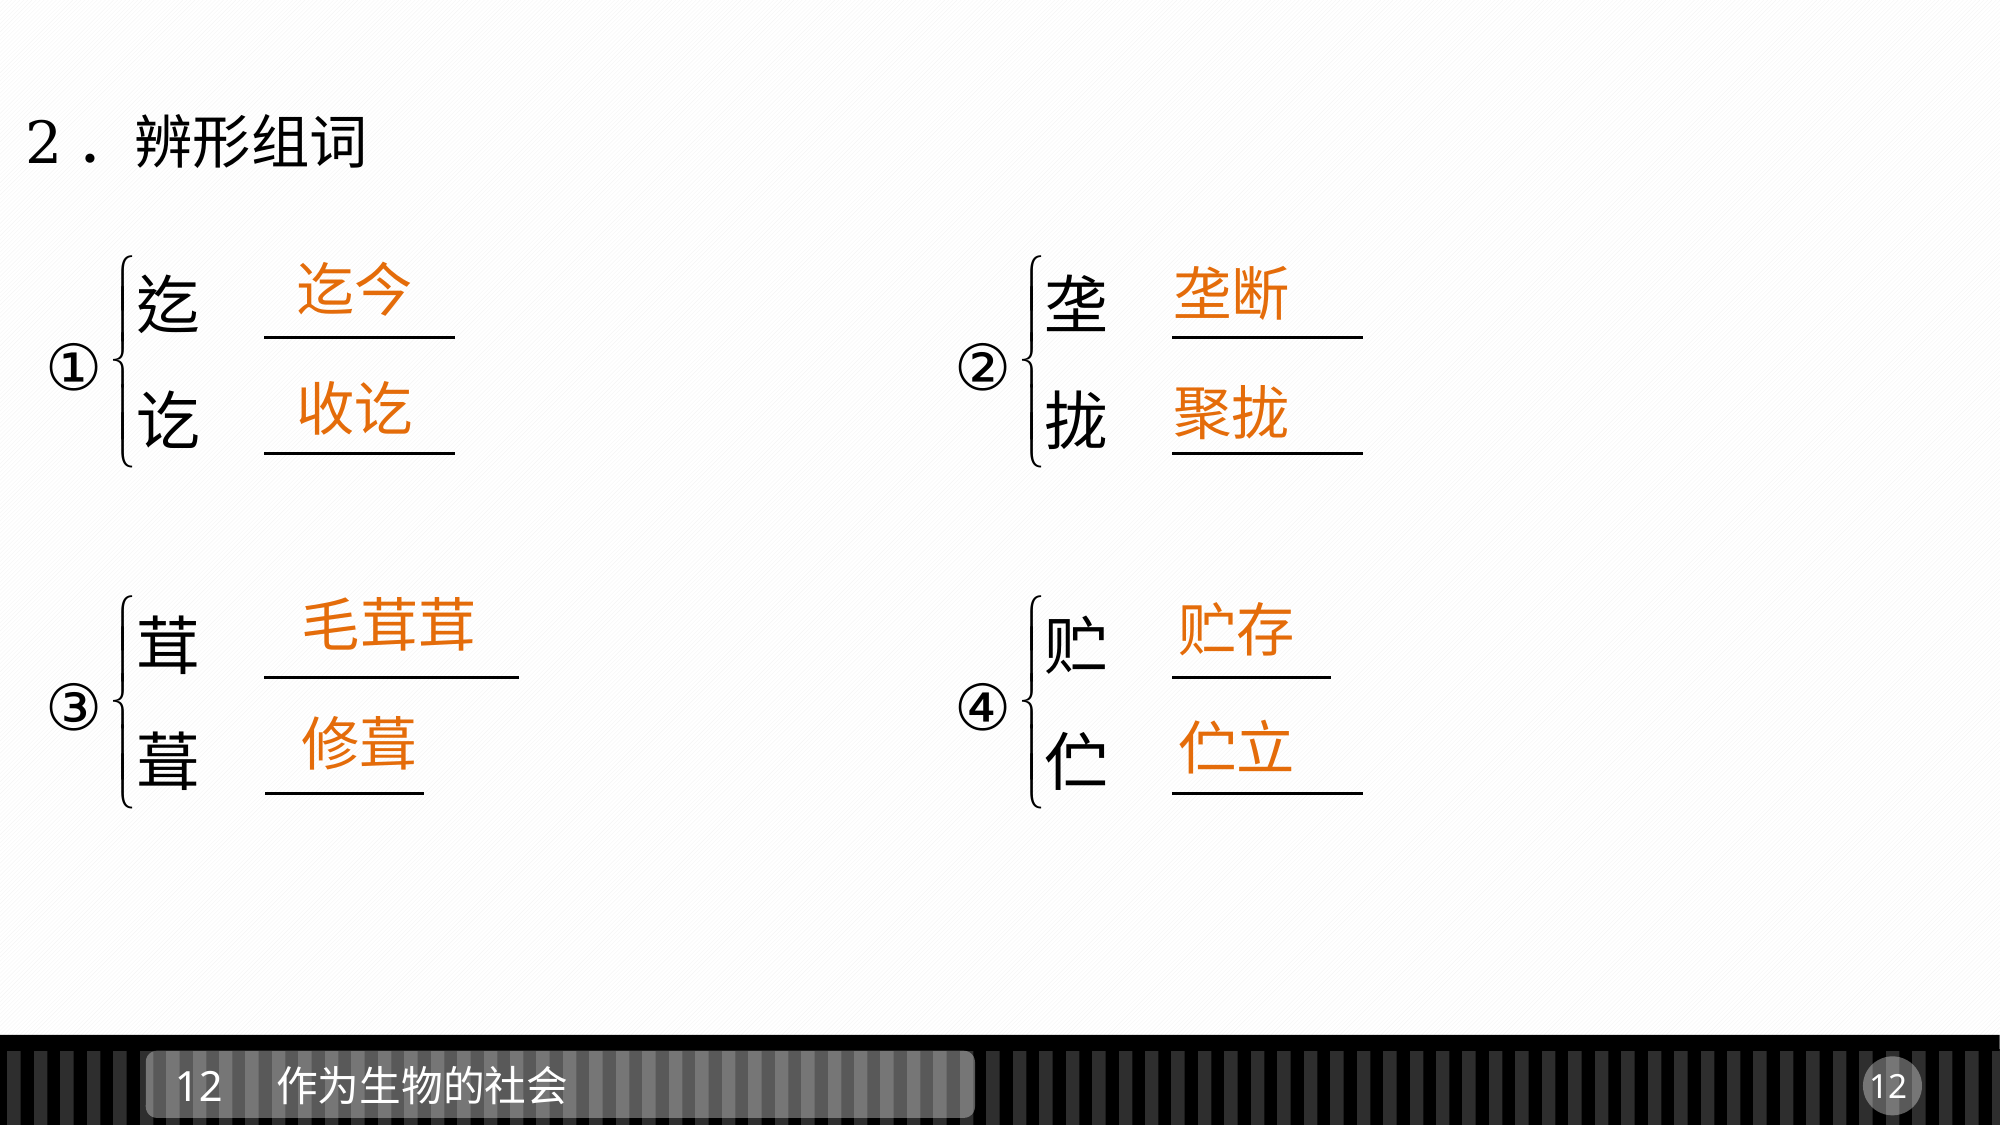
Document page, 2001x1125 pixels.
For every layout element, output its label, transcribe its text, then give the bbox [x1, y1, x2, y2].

text_box 2．辨形组词 [10, 27, 1908, 183]
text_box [45, 237, 2000, 1125]
